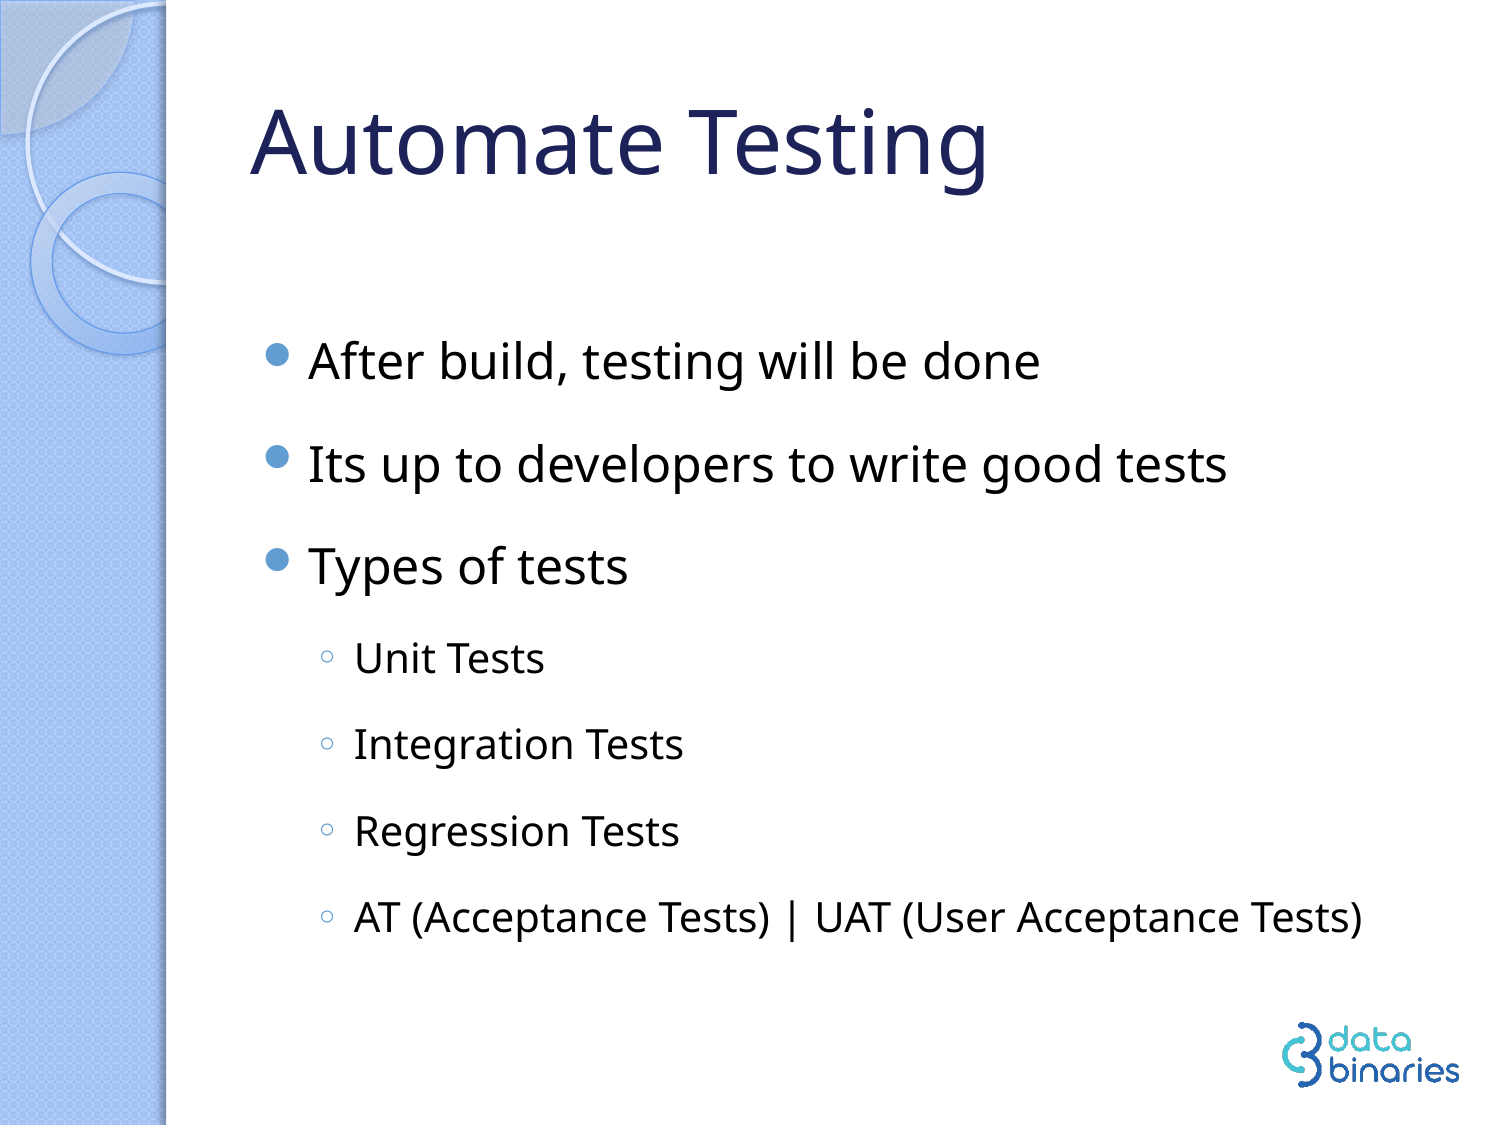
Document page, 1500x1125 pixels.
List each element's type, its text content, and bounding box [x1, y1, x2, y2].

list After build, testing will be done Its up to developers to write good tests Types of tests Unit Tests Integration Tests Regression Tests AT (Acceptance Tests) | UAT (User Acceptance Tests) [234, 292, 1465, 1080]
title Automate Testing [235, 45, 1466, 233]
picture [1274, 999, 1468, 1111]
